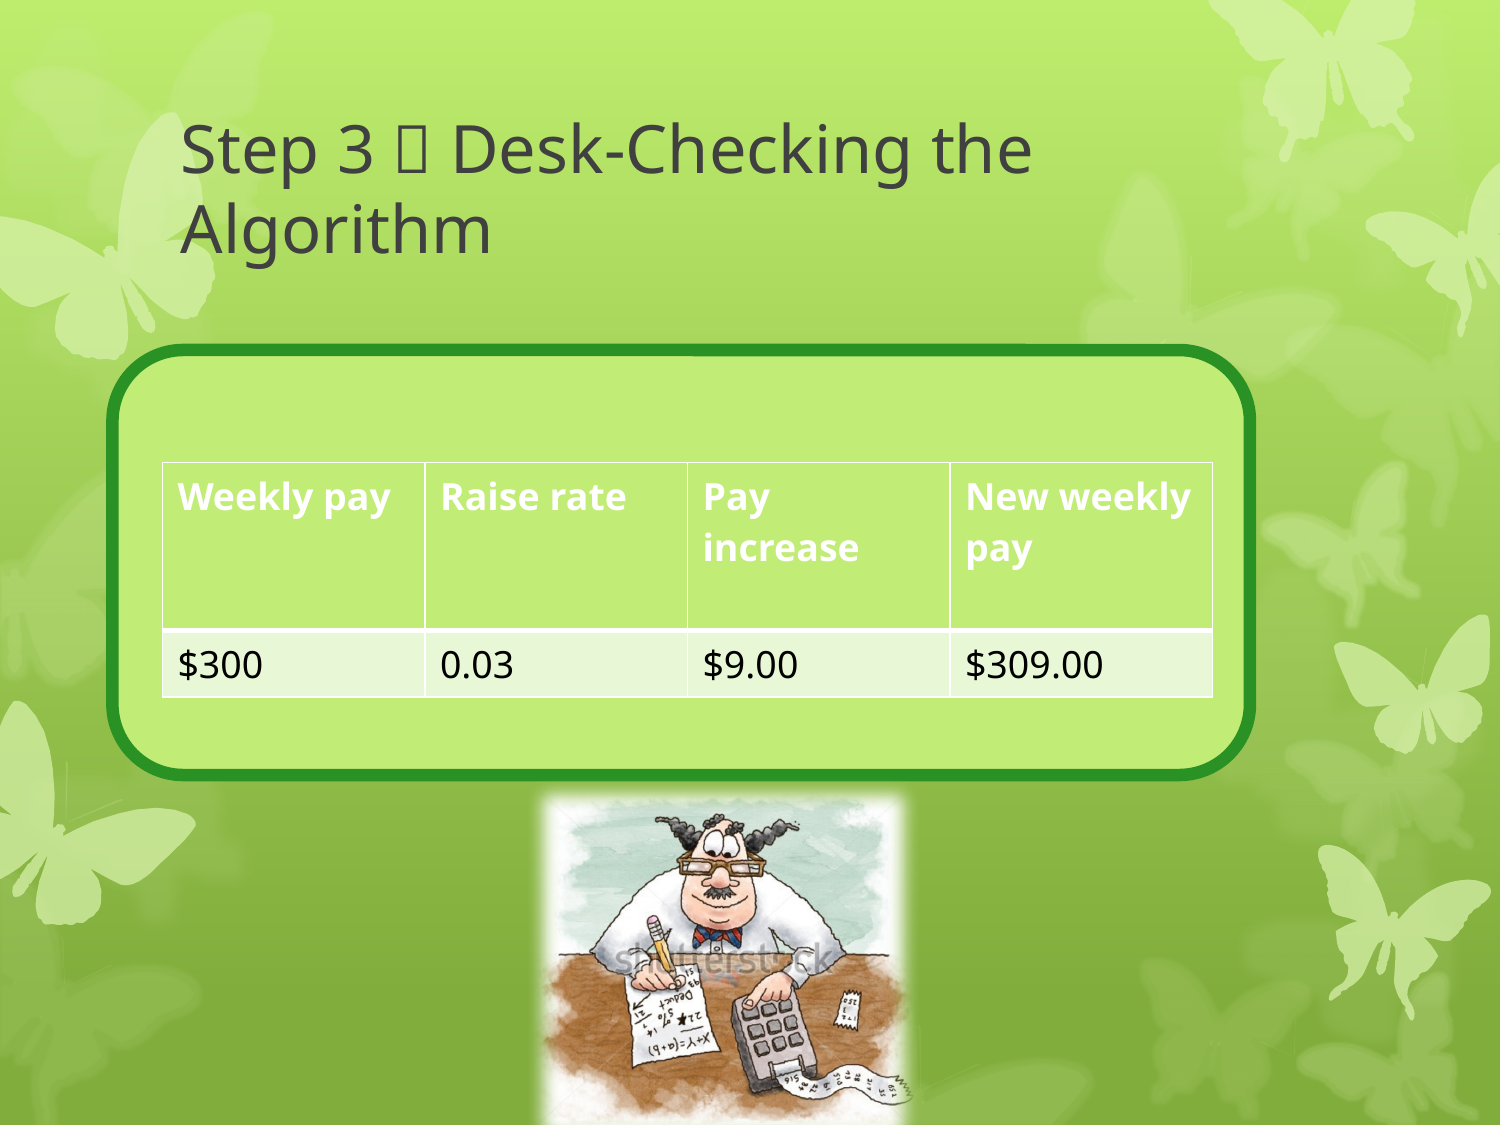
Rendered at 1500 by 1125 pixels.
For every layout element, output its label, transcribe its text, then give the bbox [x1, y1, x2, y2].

table_header New weekly pay [951, 463, 1212, 628]
table_cell $300 [163, 633, 424, 696]
table_header Weekly pay [163, 463, 424, 628]
table_header Pay increase [688, 463, 949, 628]
title Step 3  Desk-Checking the Algorithm [165, 110, 1335, 263]
table_cell $309.00 [951, 633, 1212, 696]
table_header Raise rate [426, 463, 687, 628]
table_cell $9.00 [688, 633, 949, 696]
picture [524, 777, 922, 1125]
text_box [110, 348, 1252, 777]
table_cell 0.03 [426, 633, 687, 696]
